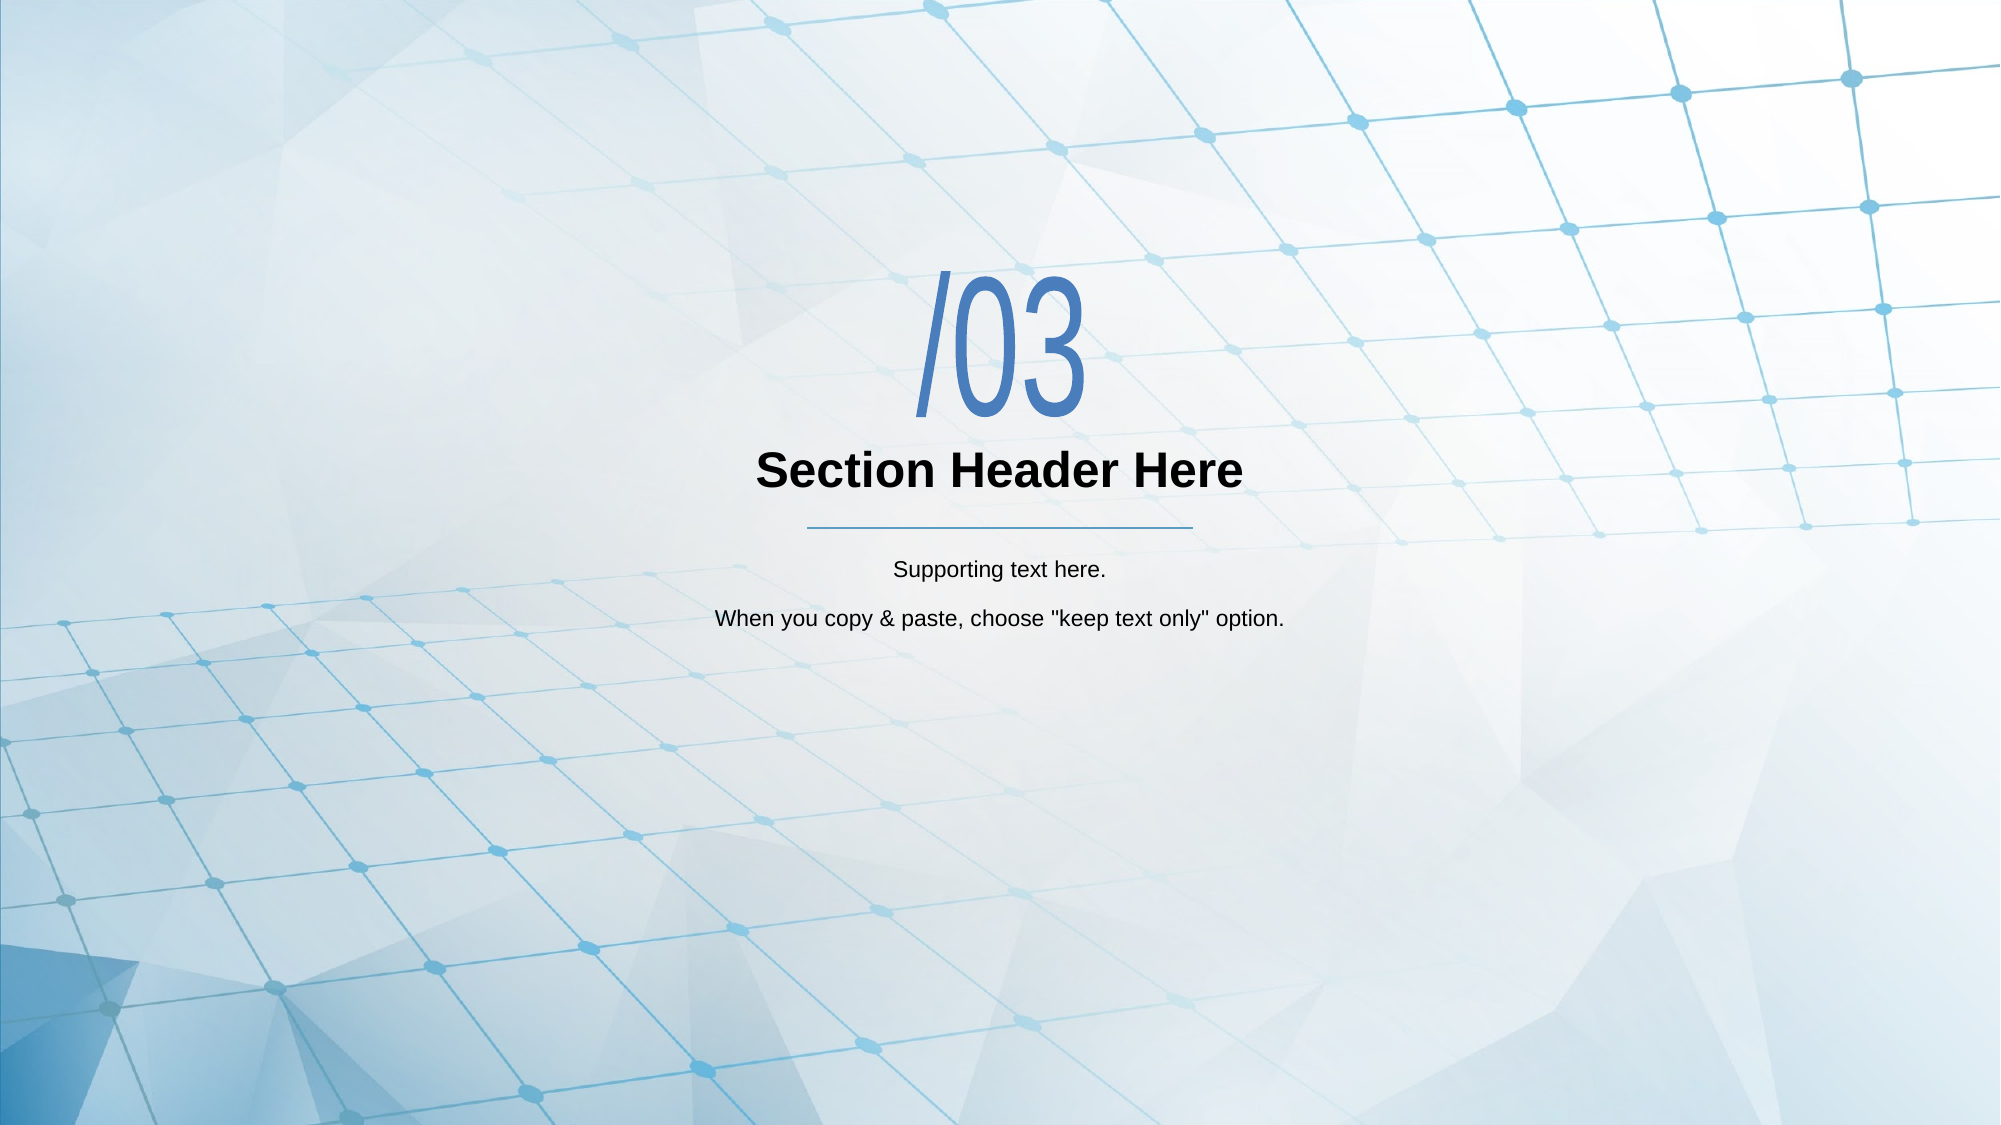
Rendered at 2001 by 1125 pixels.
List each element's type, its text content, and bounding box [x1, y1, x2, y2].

picture [0, 0, 2000, 1125]
title Section Header Here [628, 417, 1372, 525]
list Supporting text here. When you copy & paste, choose "keep text only" option. [627, 547, 1373, 715]
